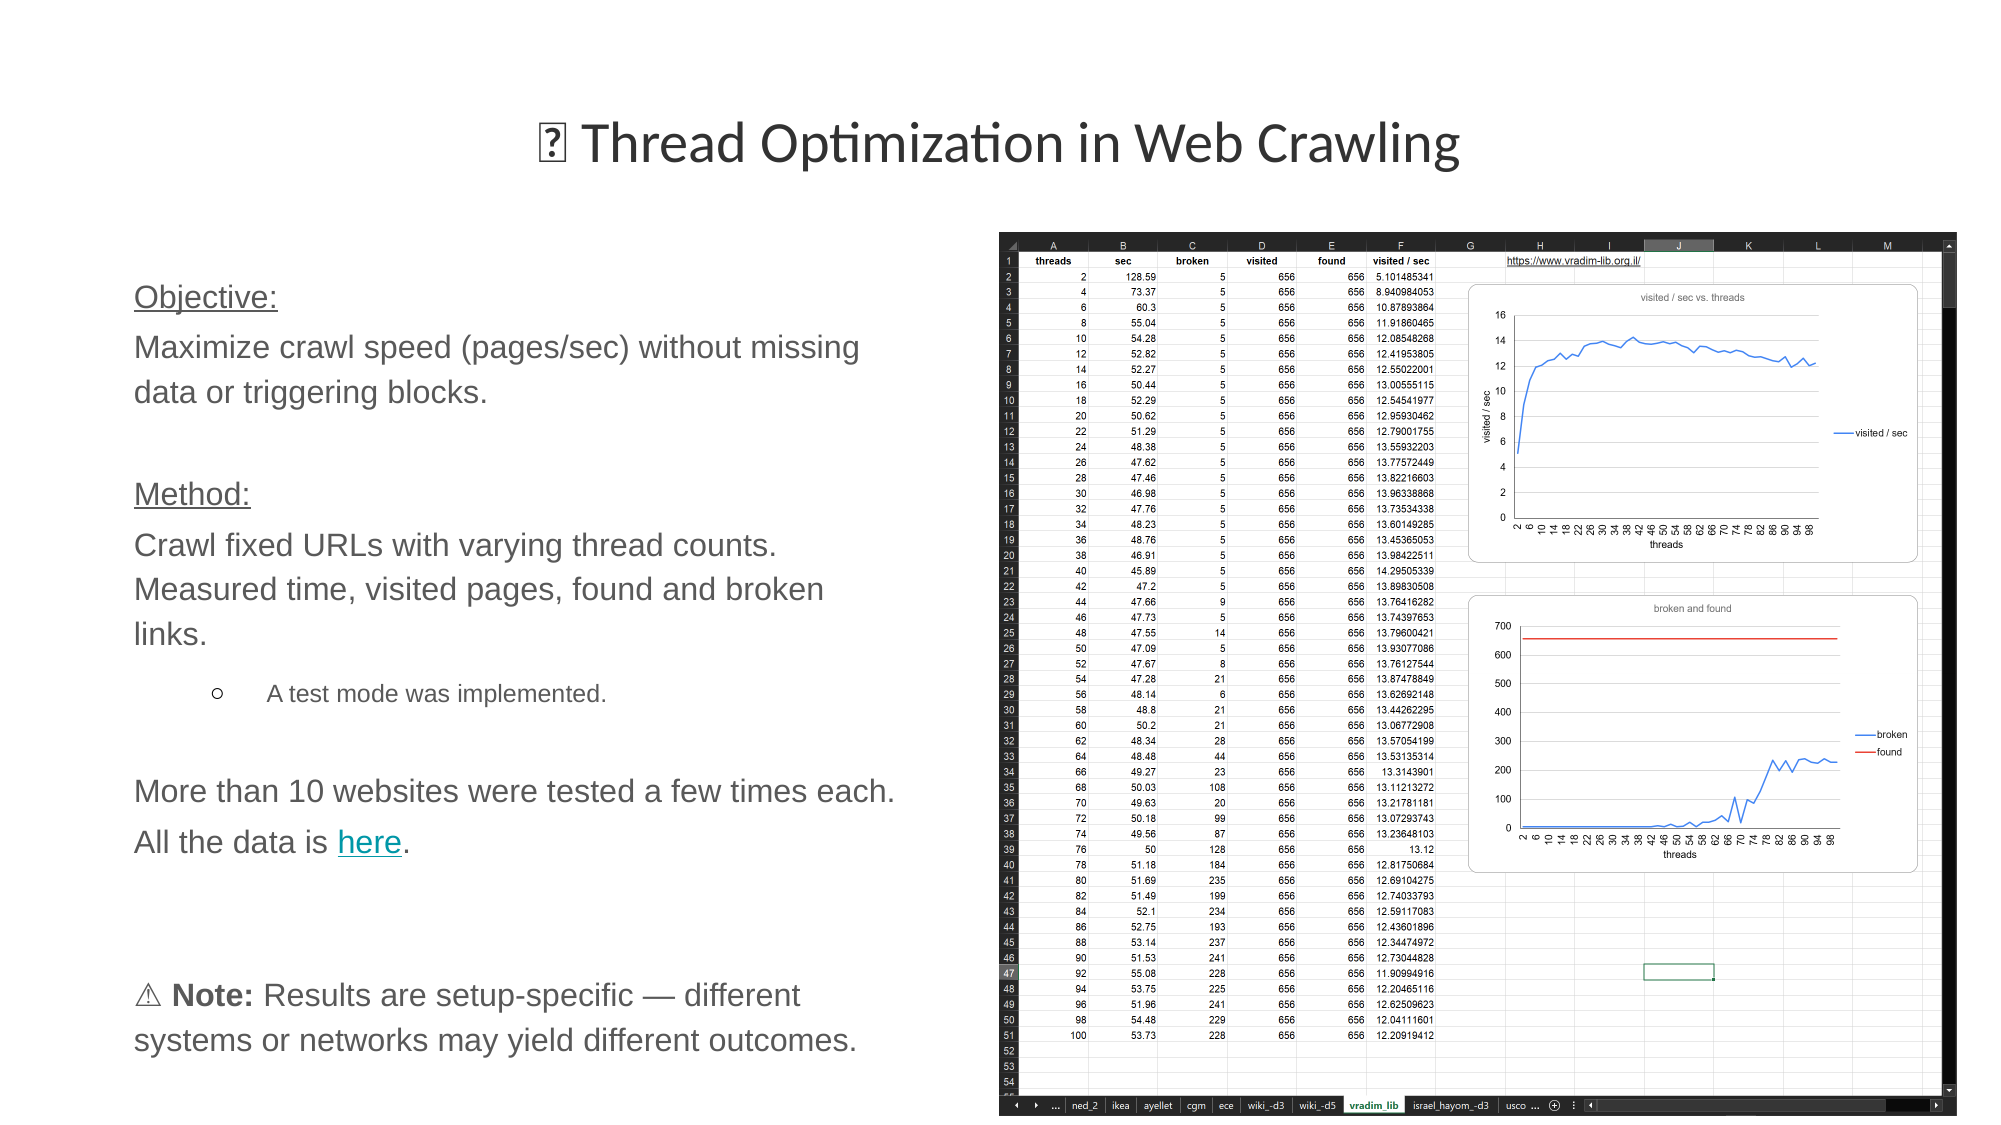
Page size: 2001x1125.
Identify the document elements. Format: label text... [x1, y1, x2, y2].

picture [999, 232, 1957, 1117]
title 🧩 Thread Optimization in Web Crawling [99, 45, 1900, 233]
list Objective: Maximize crawl speed (pages/sec) without missing data or triggering blocks. Method: Crawl fixed URLs with varying thread counts. Measured time, visited pages, found and broken links. A test mode was implemented. More than 10 websites were tested a few times each. All the data is here. ⚠️ Note: Results are setup-specific — different systems or networks may yield different outcomes. [99, 262, 915, 1069]
